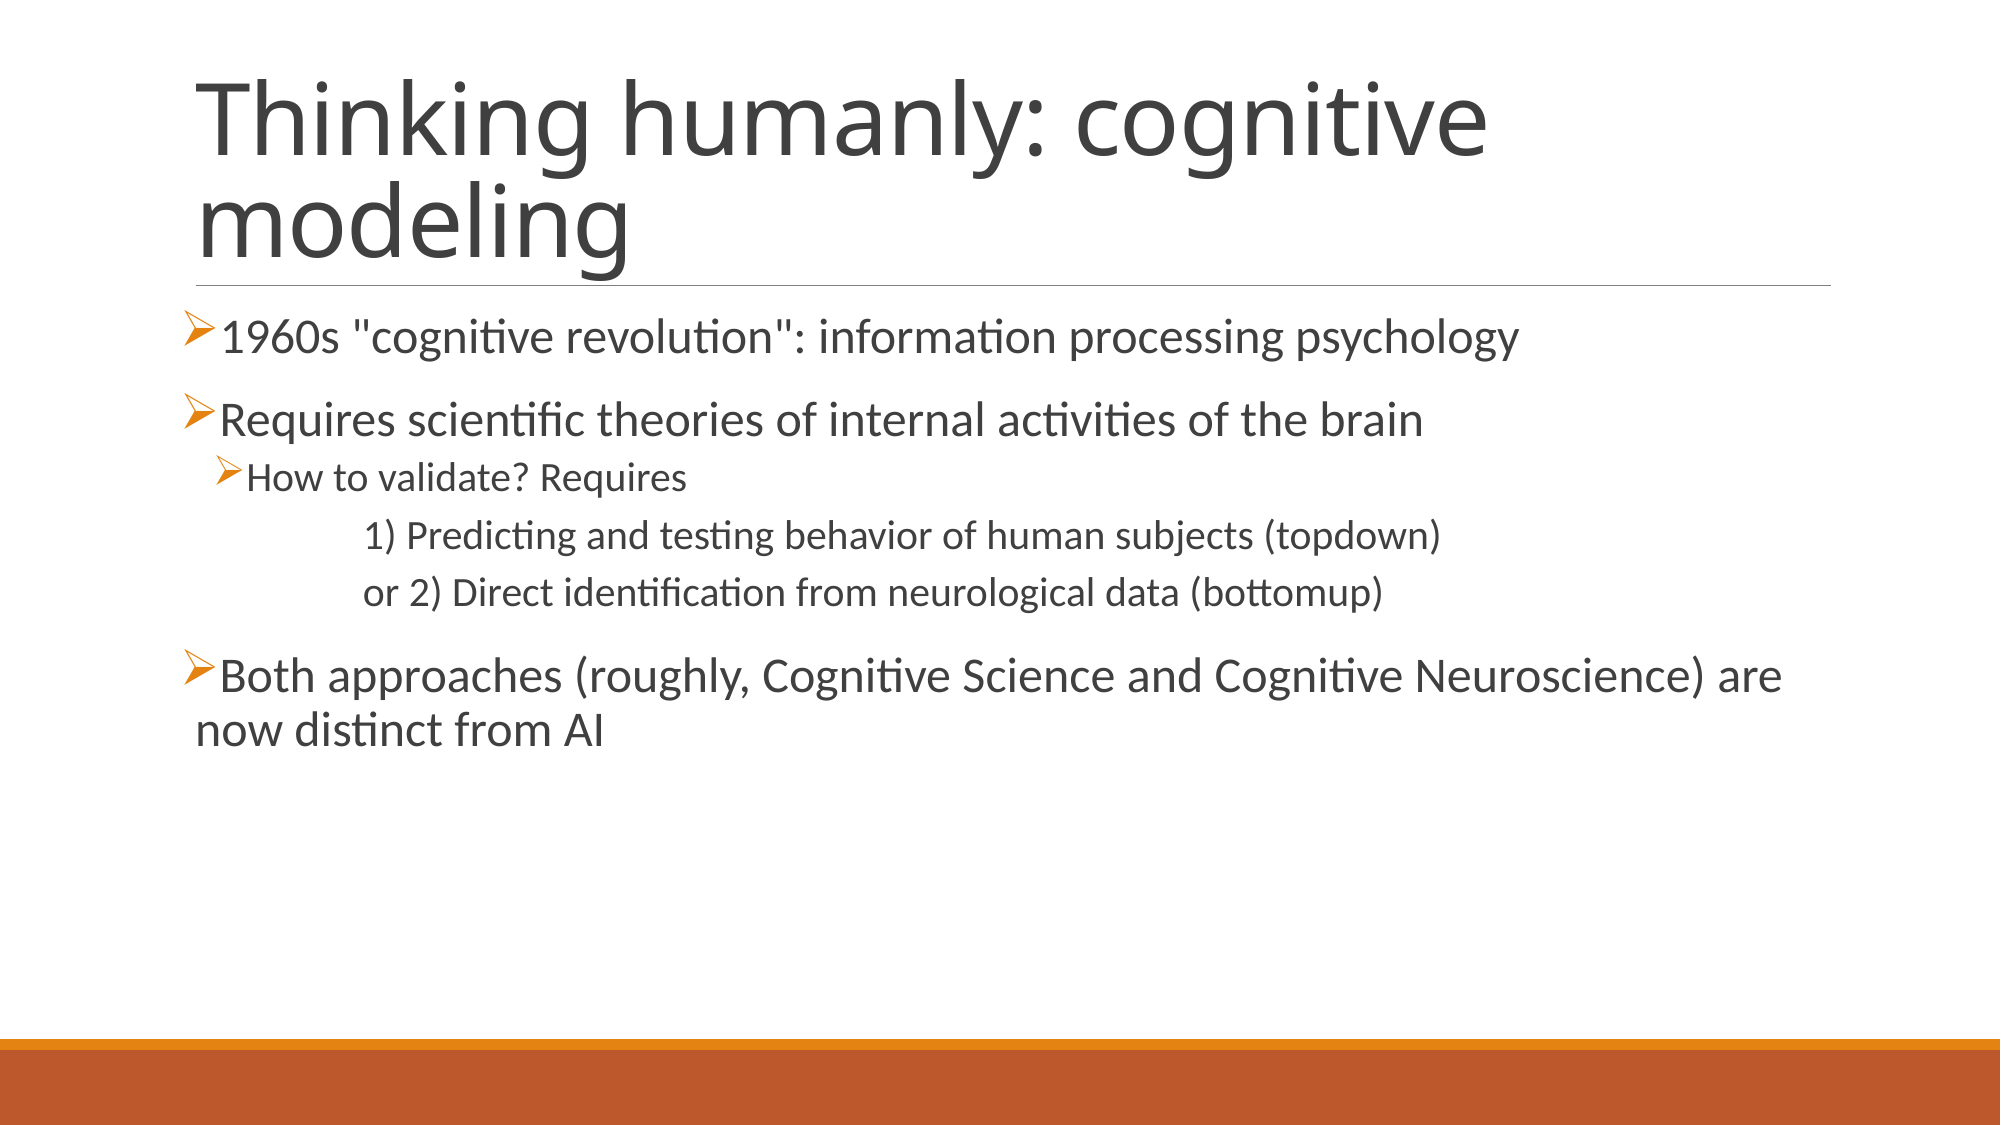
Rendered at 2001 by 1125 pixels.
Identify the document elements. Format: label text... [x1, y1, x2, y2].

list 1960s "cognitive revolution": information processing psychology Requires scientific theories of internal activities of the brain How to validate? Requires 1) Predicting and testing behavior of human subjects (topdown) or 2) Direct identification from neurological data (bottomup) Both approaches (roughly, Cognitive Science and Cognitive Neuroscience) are now distinct from AI [180, 302, 1830, 963]
title Thinking humanly: cognitive modeling [180, 47, 1830, 285]
